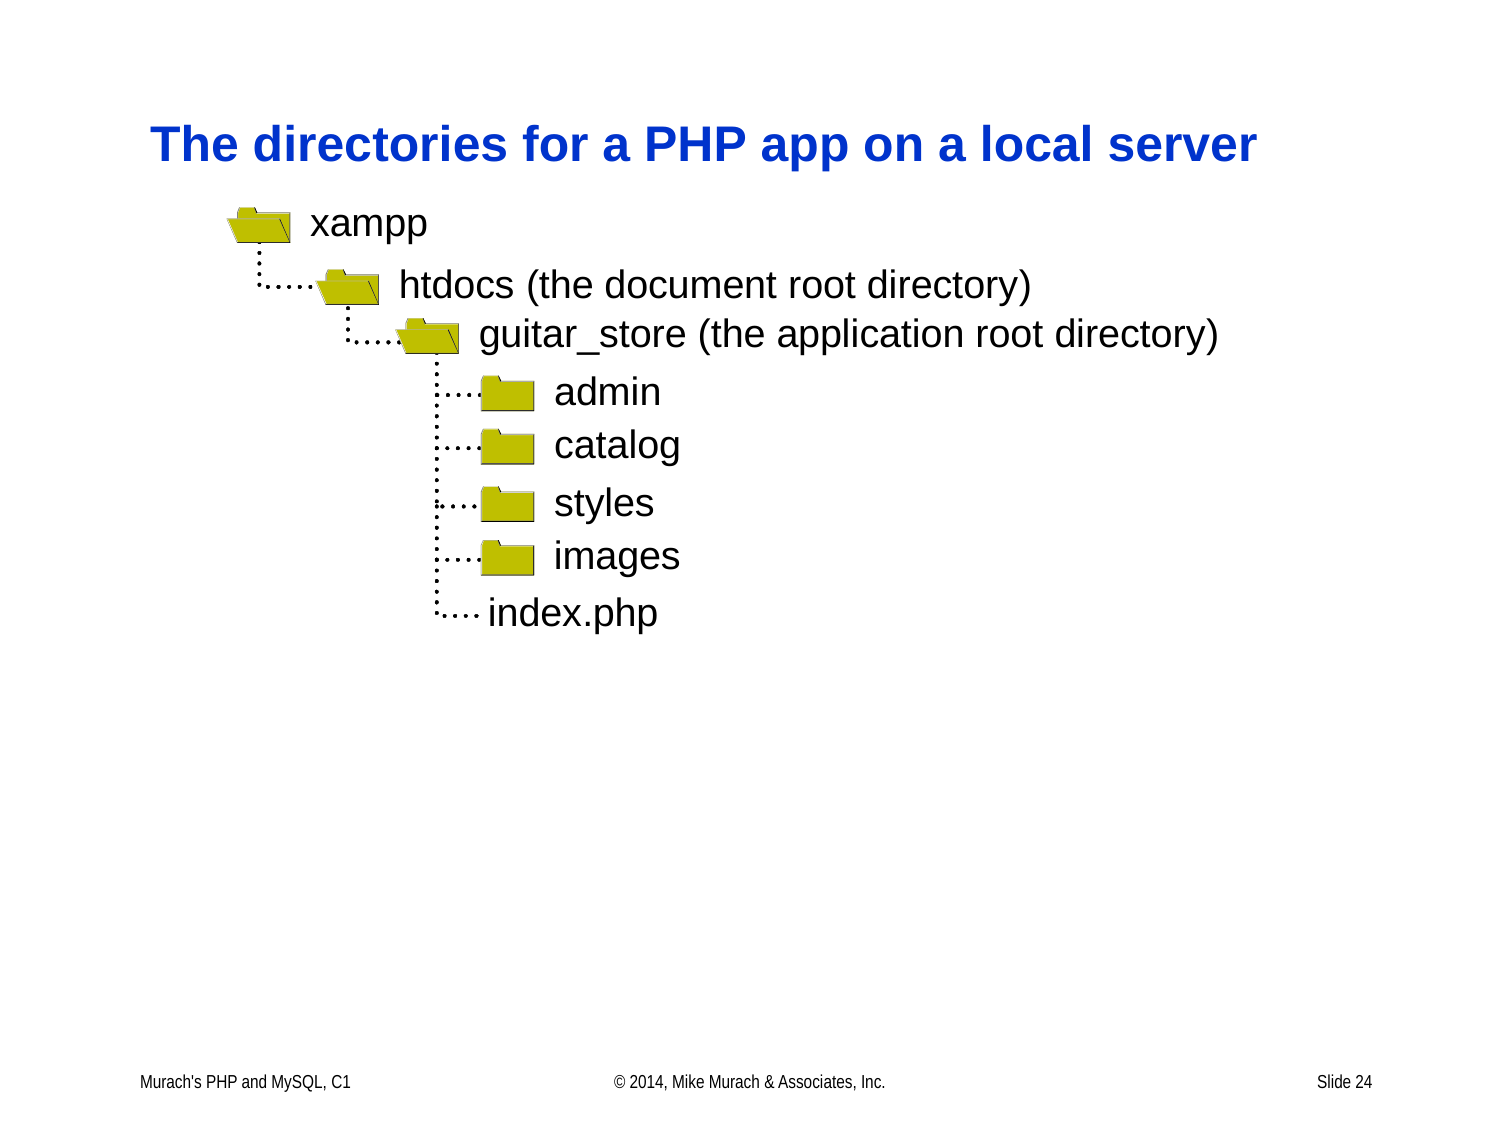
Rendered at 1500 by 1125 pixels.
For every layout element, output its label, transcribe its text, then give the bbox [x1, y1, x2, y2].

slide_number Murach's PHP and MySQL, C1 [125, 1025, 450, 1100]
slide_number Slide 24 [1074, 1025, 1388, 1100]
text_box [149, 112, 1348, 210]
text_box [217, 195, 1263, 651]
footer © 2014, Mike Murach & Associates, Inc. [474, 1025, 1025, 1100]
